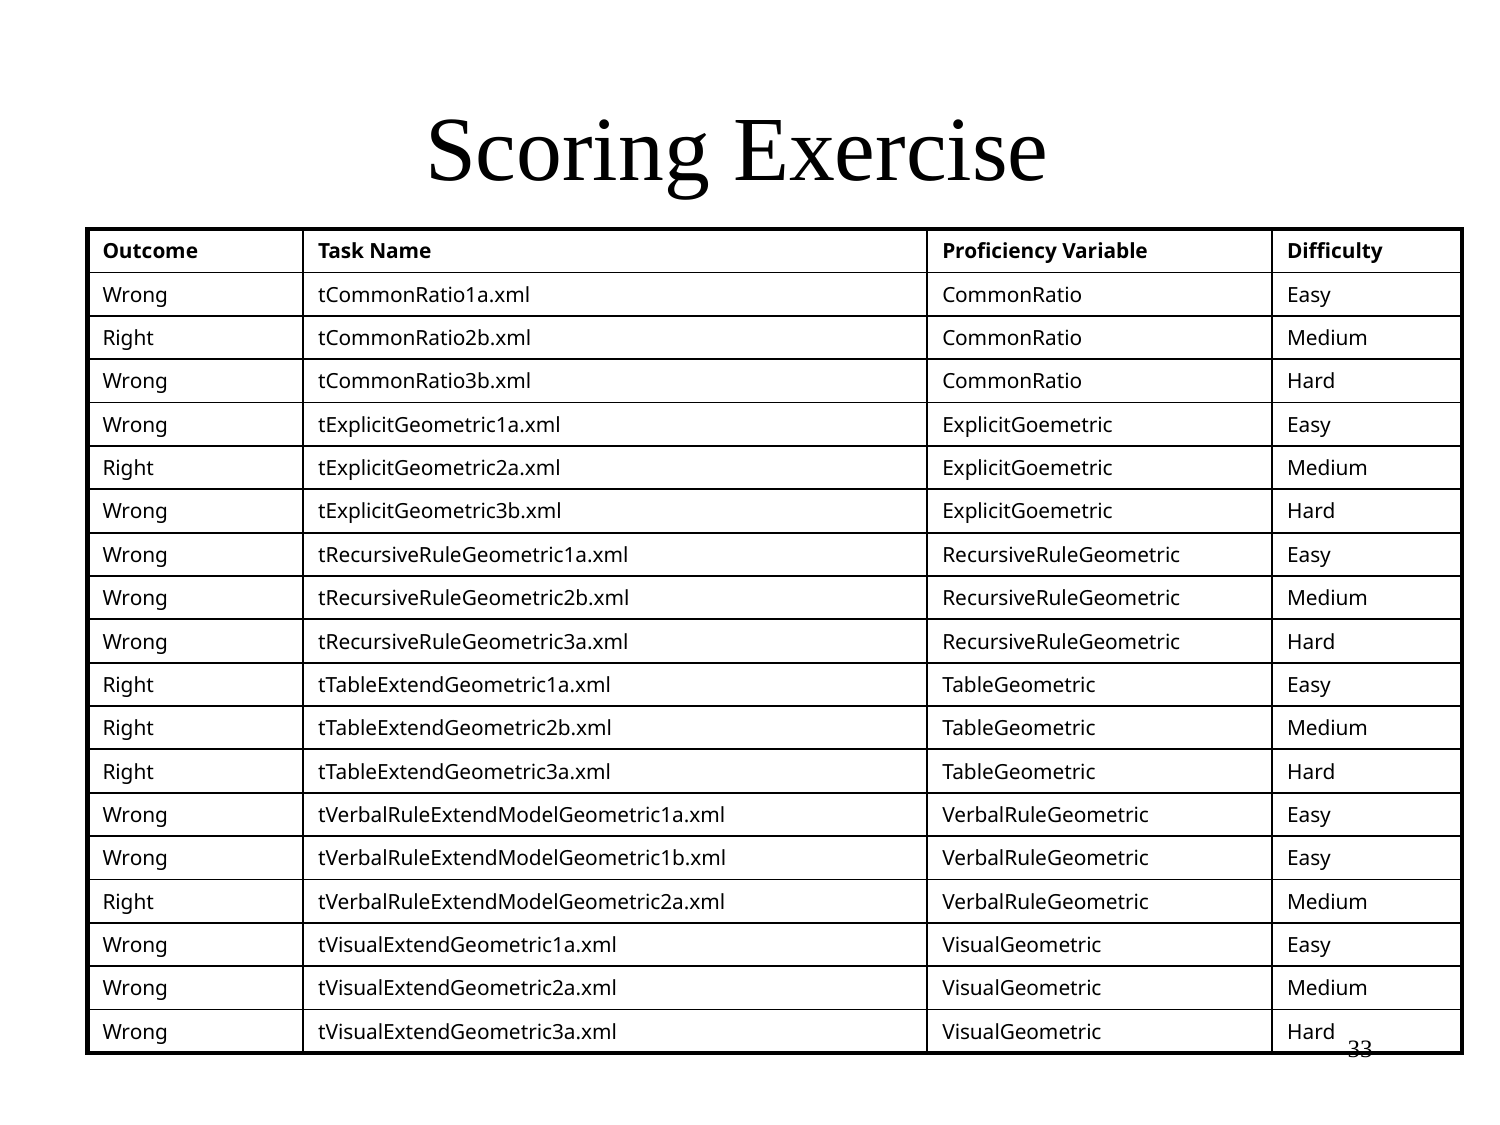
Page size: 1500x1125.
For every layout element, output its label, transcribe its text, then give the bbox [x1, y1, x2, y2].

table_cell Right [90, 750, 302, 792]
table_header Difficulty [1273, 231, 1460, 272]
table_cell Medium [1273, 577, 1460, 618]
table_cell Hard [1273, 750, 1460, 792]
table_cell ExplicitGoemetric [928, 403, 1271, 445]
table_cell Wrong [90, 924, 302, 965]
title Scoring Exercise [99, 50, 1375, 227]
table_cell tRecursiveRuleGeometric3a.xml [304, 620, 926, 662]
table_cell Wrong [90, 1010, 302, 1051]
table_cell RecursiveRuleGeometric [928, 577, 1271, 618]
table_cell Right [90, 447, 302, 488]
table_cell tVerbalRuleExtendModelGeometric1b.xml [304, 837, 926, 879]
table_cell Wrong [90, 534, 302, 575]
table_cell Wrong [90, 577, 302, 618]
table_cell tCommonRatio3b.xml [304, 360, 926, 402]
table_cell tRecursiveRuleGeometric1a.xml [304, 534, 926, 575]
table_cell Medium [1273, 880, 1460, 922]
table_cell Wrong [90, 837, 302, 879]
table_cell Wrong [90, 967, 302, 1009]
table_cell RecursiveRuleGeometric [928, 620, 1271, 662]
table_cell VisualGeometric [928, 1010, 1271, 1051]
table_cell tExplicitGeometric3b.xml [304, 490, 926, 532]
table_cell Hard [1273, 620, 1460, 662]
table_cell VerbalRuleGeometric [928, 794, 1271, 835]
table_cell ExplicitGoemetric [928, 490, 1271, 532]
table_cell Easy [1273, 273, 1460, 315]
table_cell tTableExtendGeometric3a.xml [304, 750, 926, 792]
table_cell Hard [1273, 1010, 1460, 1051]
table_cell tCommonRatio1a.xml [304, 273, 926, 315]
table_cell Right [90, 880, 302, 922]
table_cell tTableExtendGeometric2b.xml [304, 707, 926, 748]
table_cell Medium [1273, 317, 1460, 358]
table_cell Easy [1273, 794, 1460, 835]
table_cell Hard [1273, 360, 1460, 402]
table_cell Right [90, 707, 302, 748]
table_cell Wrong [90, 273, 302, 315]
table_header Proficiency Variable [928, 231, 1271, 272]
table_cell Wrong [90, 403, 302, 445]
table_cell Medium [1273, 707, 1460, 748]
table_cell ExplicitGoemetric [928, 447, 1271, 488]
table_cell tVisualExtendGeometric3a.xml [304, 1010, 926, 1051]
table_cell Easy [1273, 534, 1460, 575]
table_cell VerbalRuleGeometric [928, 880, 1271, 922]
table_cell tVerbalRuleExtendModelGeometric2a.xml [304, 880, 926, 922]
table_cell tCommonRatio2b.xml [304, 317, 926, 358]
table_cell Easy [1273, 664, 1460, 705]
table_cell Medium [1273, 447, 1460, 488]
table_cell RecursiveRuleGeometric [928, 534, 1271, 575]
table_header Outcome [90, 231, 302, 272]
table_cell CommonRatio [928, 273, 1271, 315]
table_header Task Name [304, 231, 926, 272]
table_cell Medium [1273, 967, 1460, 1009]
slide_number 33 [1074, 1055, 1388, 1101]
table_cell VisualGeometric [928, 924, 1271, 965]
table_cell Easy [1273, 403, 1460, 445]
table_cell Wrong [90, 794, 302, 835]
table_cell tVisualExtendGeometric1a.xml [304, 924, 926, 965]
table_cell tVerbalRuleExtendModelGeometric1a.xml [304, 794, 926, 835]
table_cell VisualGeometric [928, 967, 1271, 1009]
table_cell CommonRatio [928, 317, 1271, 358]
table_cell Wrong [90, 360, 302, 402]
table_cell TableGeometric [928, 750, 1271, 792]
table_cell TableGeometric [928, 664, 1271, 705]
table_cell Hard [1273, 490, 1460, 532]
table_cell tExplicitGeometric1a.xml [304, 403, 926, 445]
table_cell tRecursiveRuleGeometric2b.xml [304, 577, 926, 618]
table_cell tVisualExtendGeometric2a.xml [304, 967, 926, 1009]
table_cell TableGeometric [928, 707, 1271, 748]
table_cell Right [90, 317, 302, 358]
table_cell Right [90, 664, 302, 705]
table_cell Wrong [90, 490, 302, 532]
table_cell Easy [1273, 924, 1460, 965]
table_cell Easy [1273, 837, 1460, 879]
table_cell tExplicitGeometric2a.xml [304, 447, 926, 488]
table_cell Wrong [90, 620, 302, 662]
table_cell tTableExtendGeometric1a.xml [304, 664, 926, 705]
table_cell CommonRatio [928, 360, 1271, 402]
table_cell VerbalRuleGeometric [928, 837, 1271, 879]
